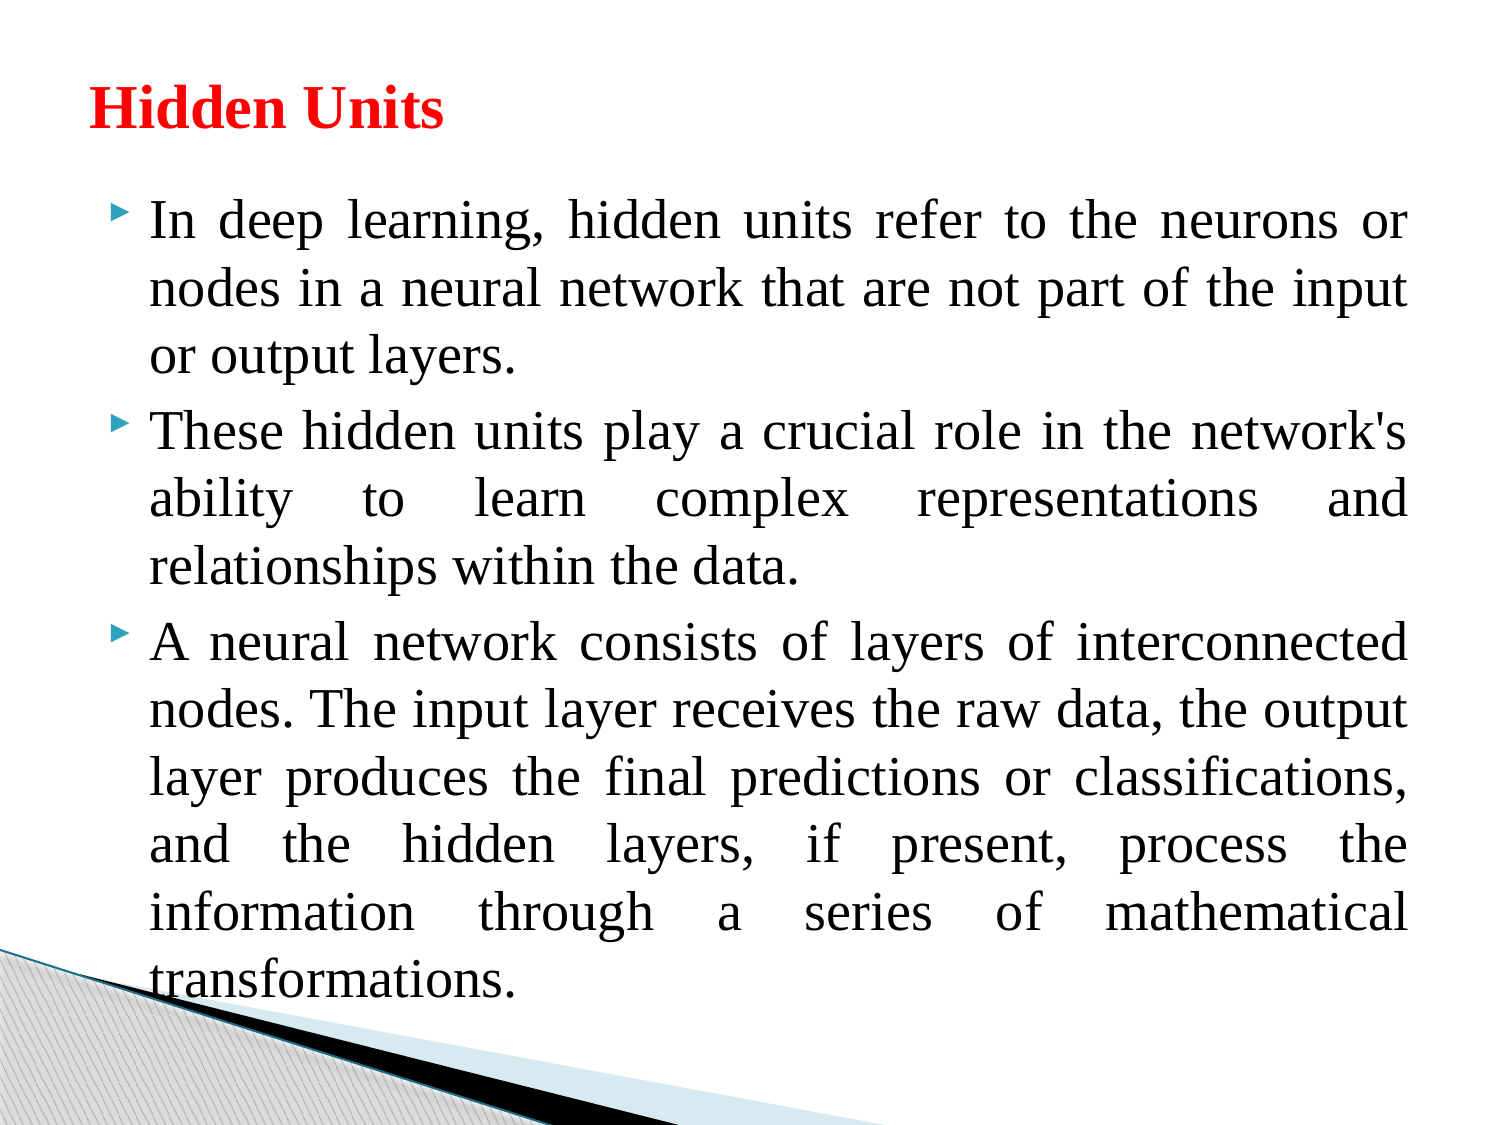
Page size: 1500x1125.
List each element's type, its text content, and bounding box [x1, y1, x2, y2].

title Hidden Units [75, 45, 1425, 163]
list In deep learning, hidden units refer to the neurons or nodes in a neural network that are not part of the input or output layers. These hidden units play a crucial role in the network's ability to learn complex representations and relationships within the data. A neural network consists of layers of interconnected nodes. The input layer receives the raw data, the output layer produces the final predictions or classifications, and the hidden layers, if present, process the information through a series of mathematical transformations. [75, 174, 1425, 1063]
